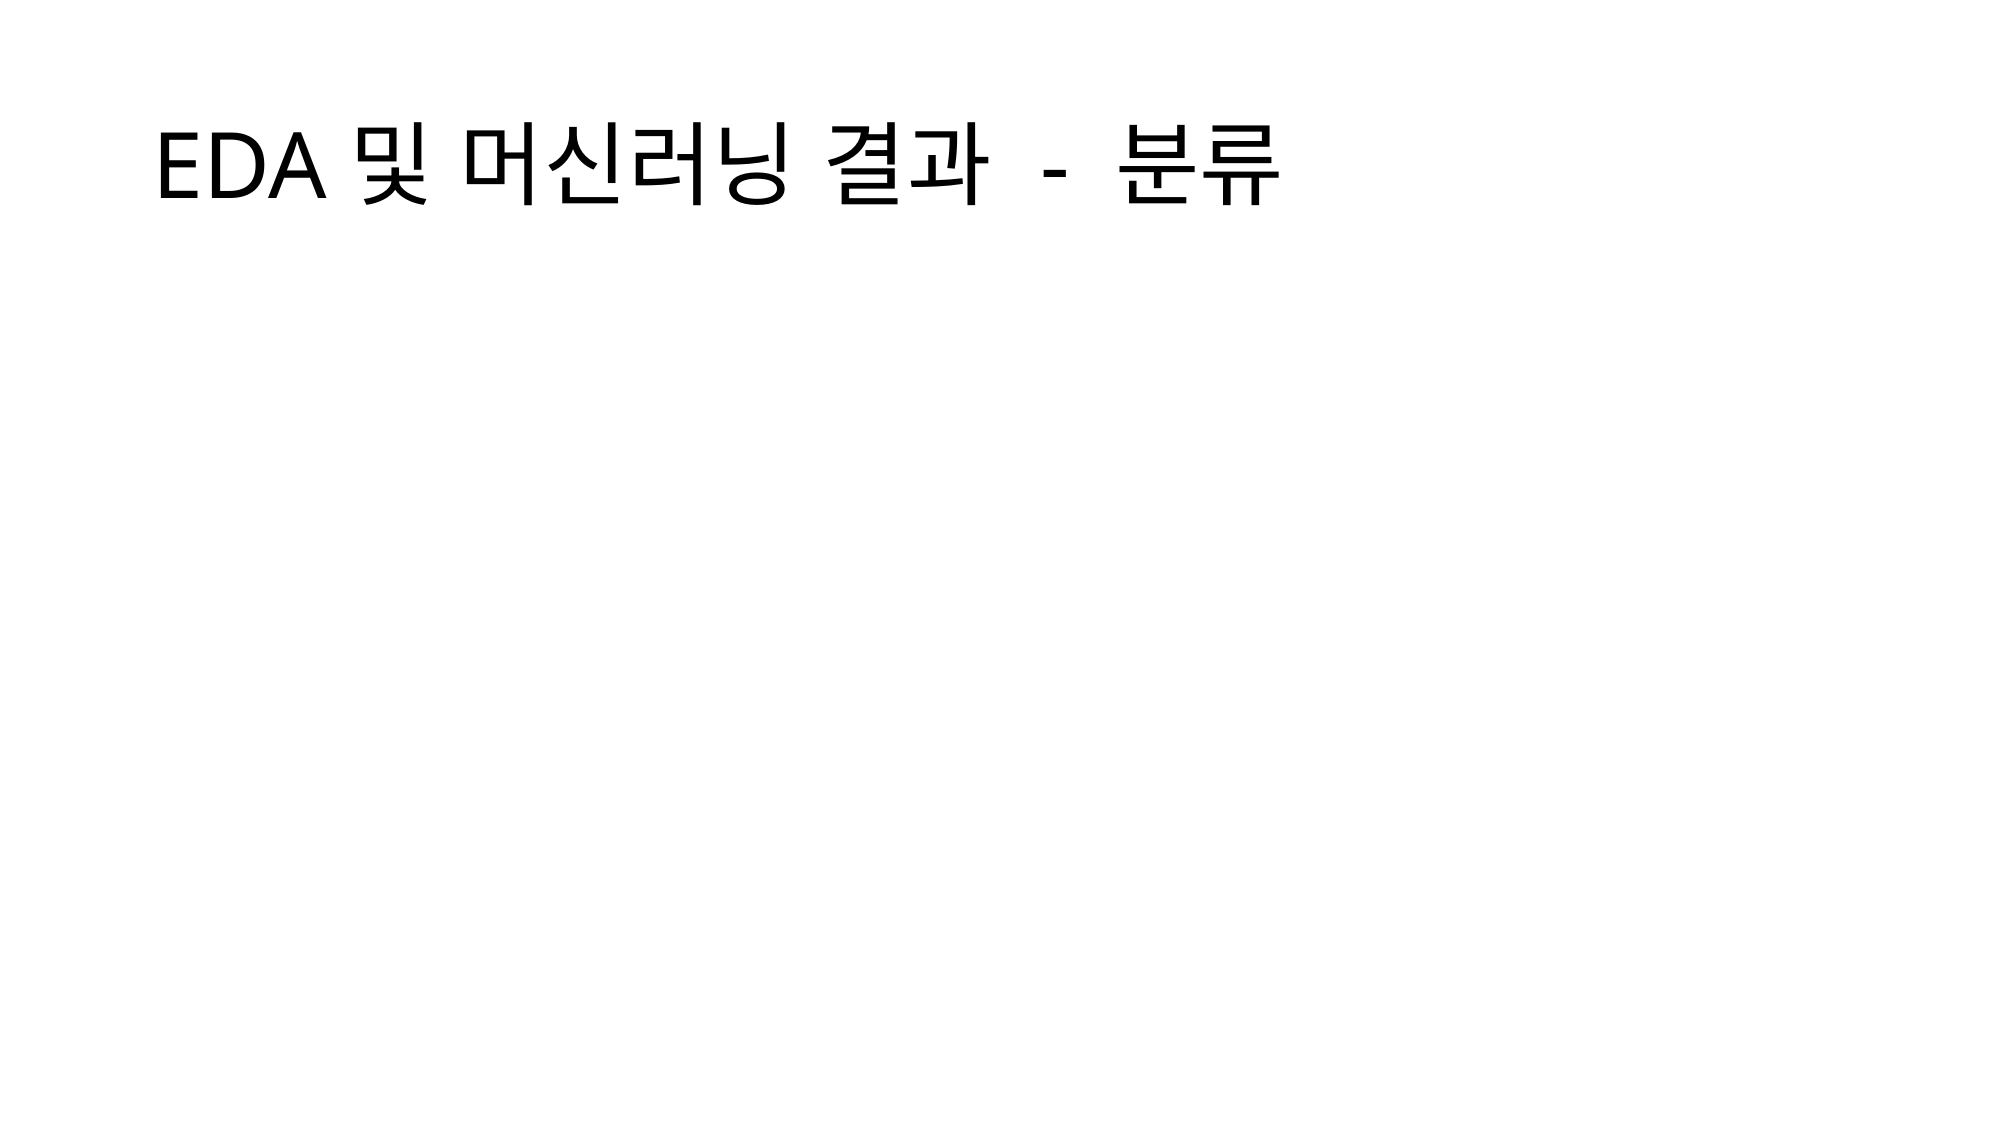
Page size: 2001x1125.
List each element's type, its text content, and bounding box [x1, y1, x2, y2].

title EDA및 머신러닝 결과 - 분류 [137, 59, 1863, 278]
